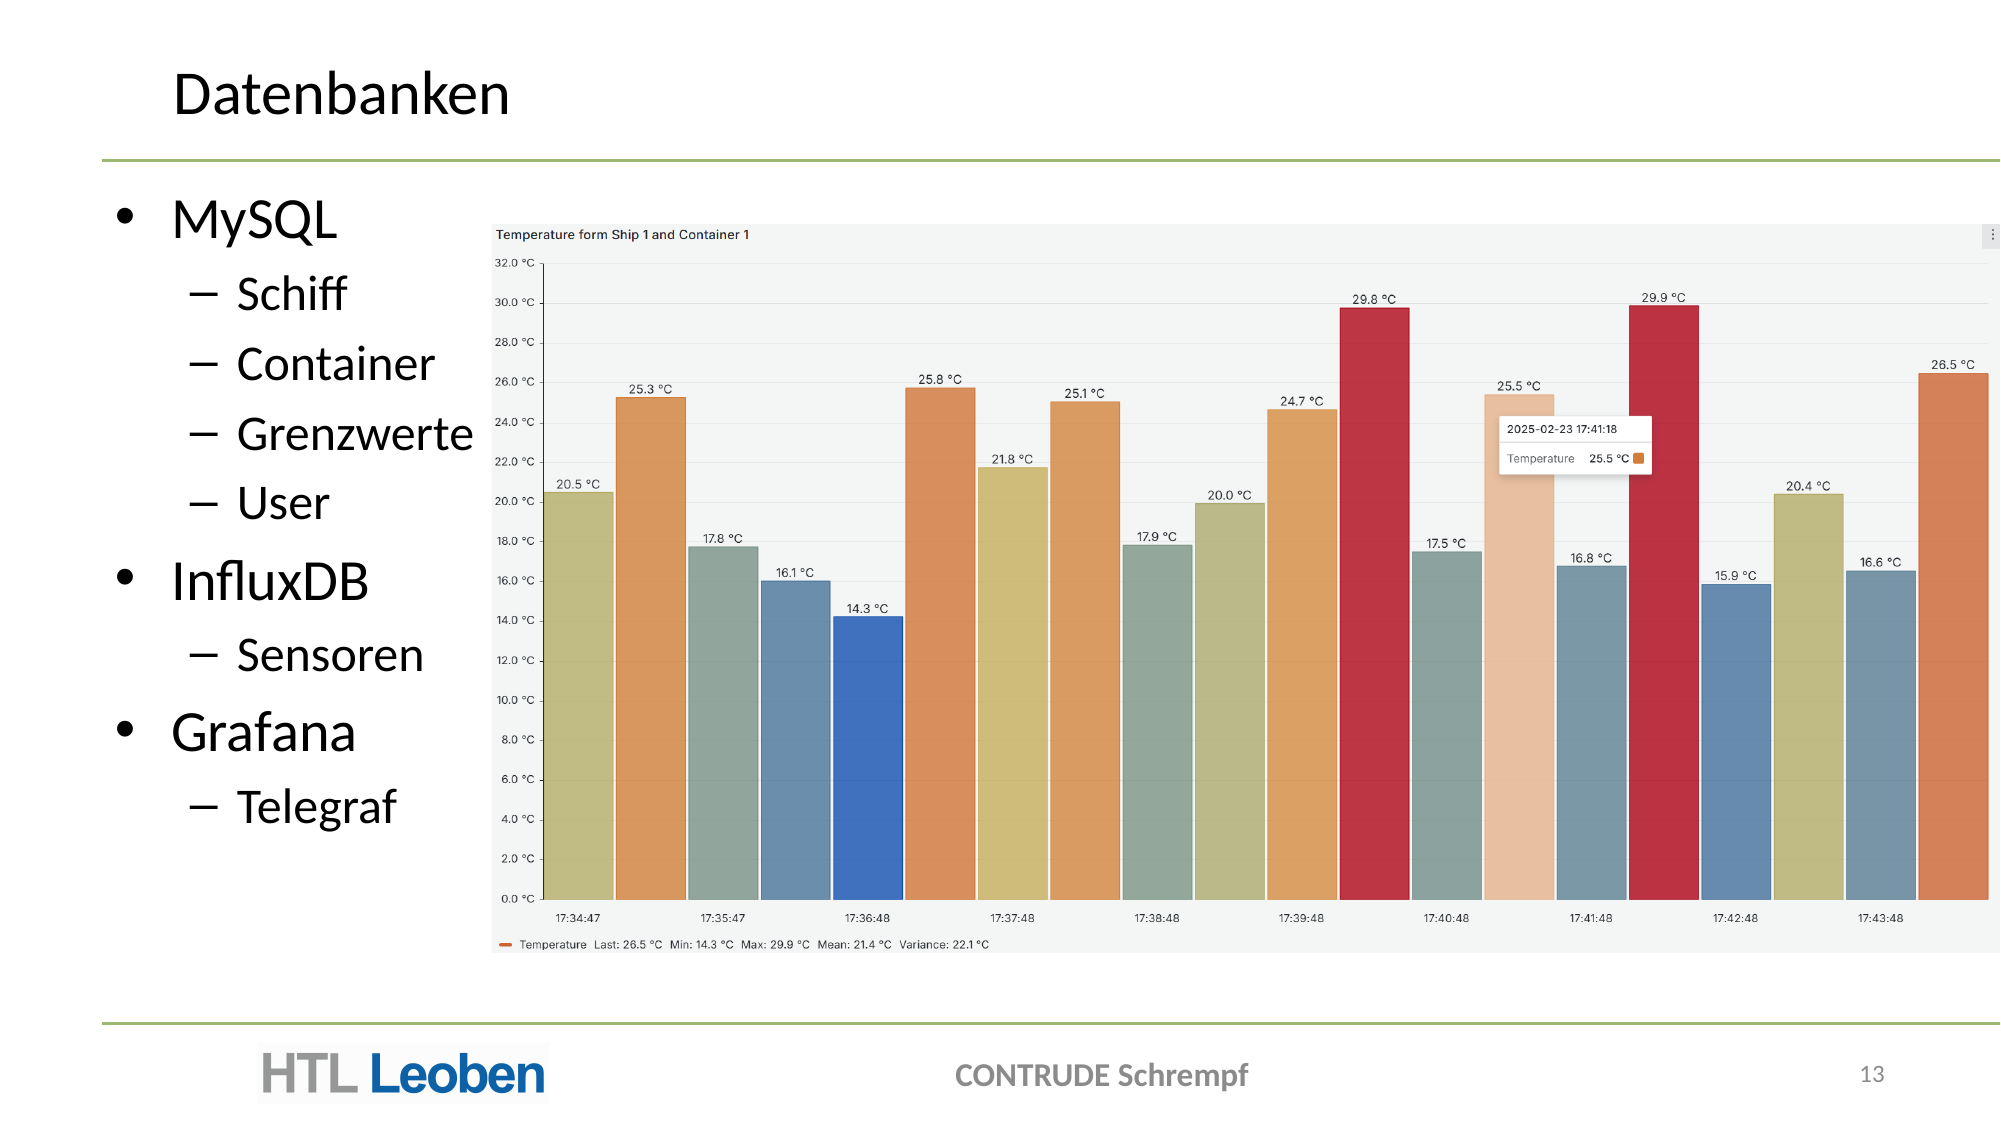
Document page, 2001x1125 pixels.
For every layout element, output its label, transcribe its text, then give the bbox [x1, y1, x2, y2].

footer CONTRUDE Schrempf [432, 1042, 1433, 1103]
list MySQL Schiff Container Grenzwerte User InfluxDB Sensoren Grafana Telegraf [99, 172, 1900, 1005]
picture [257, 1042, 550, 1104]
slide_number 13 [1433, 1042, 1900, 1103]
picture [491, 224, 2000, 954]
title Datenbanken [158, 30, 1844, 149]
